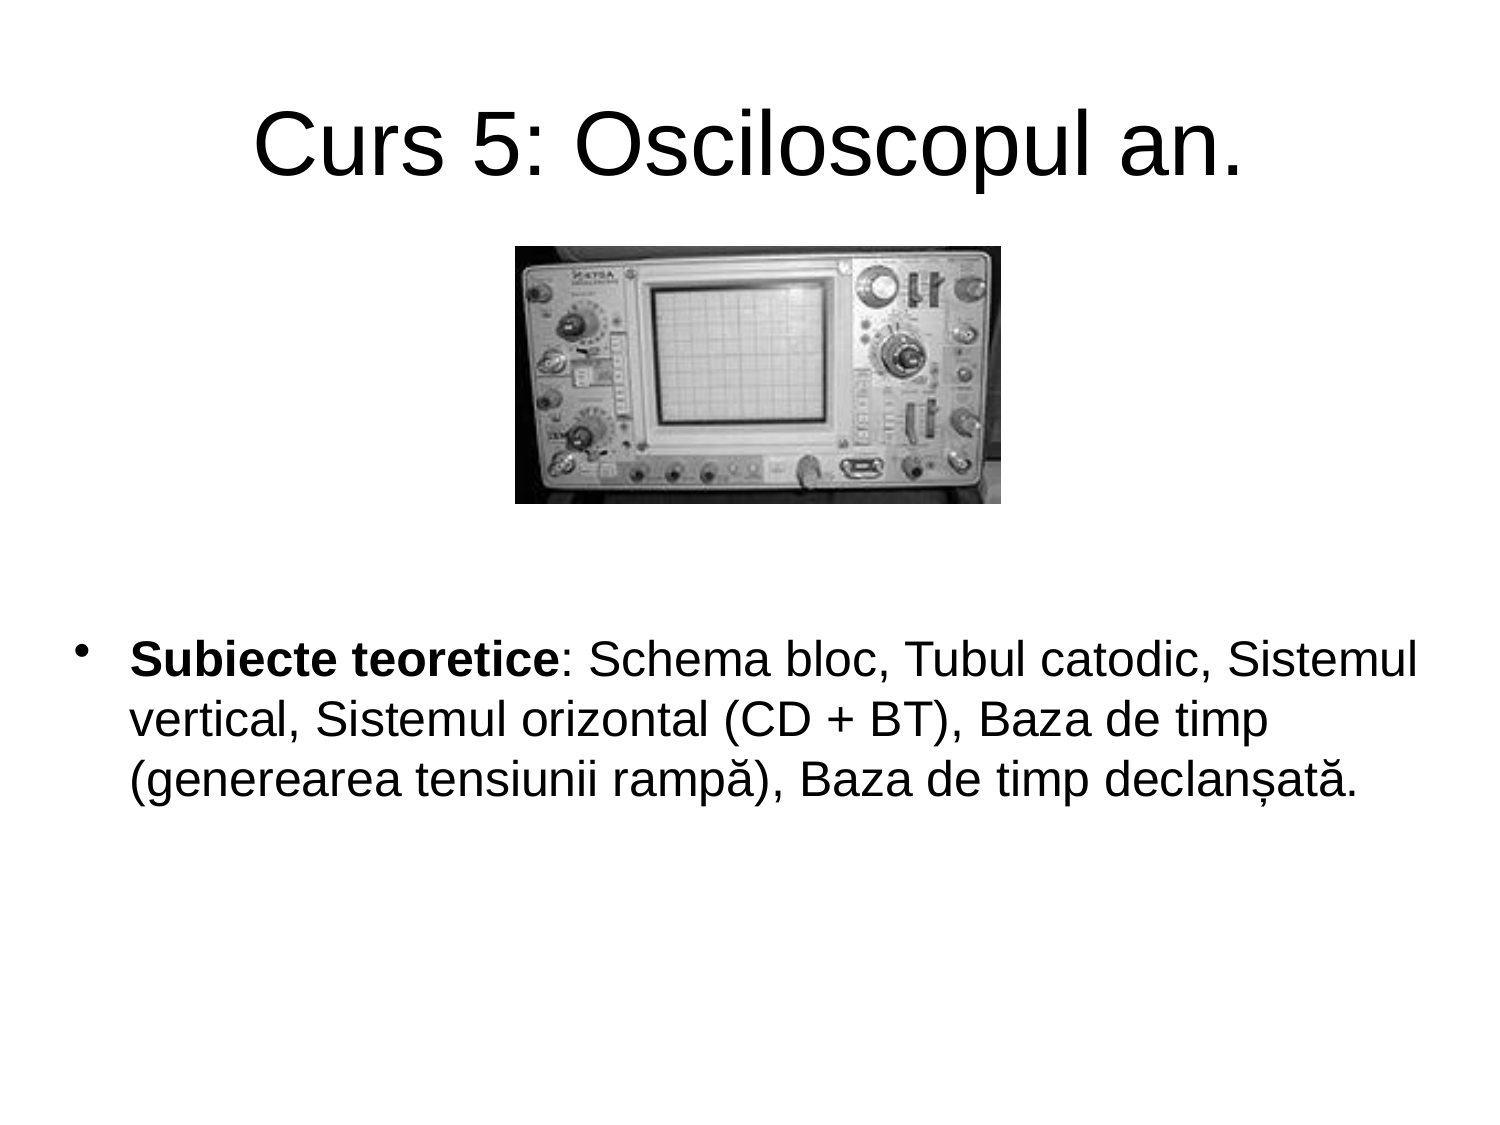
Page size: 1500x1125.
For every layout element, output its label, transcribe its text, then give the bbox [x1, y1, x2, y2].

title Curs 5: Osciloscopul an. [74, 44, 1426, 198]
list Subiecte teoretice: Schema bloc, Tubul catodic, Sistemul vertical, Sistemul orizontal (CD + BT), Baza de timp (generearea tensiunii rampă), Baza de timp declanșată. [58, 198, 1466, 1091]
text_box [515, 245, 1001, 505]
